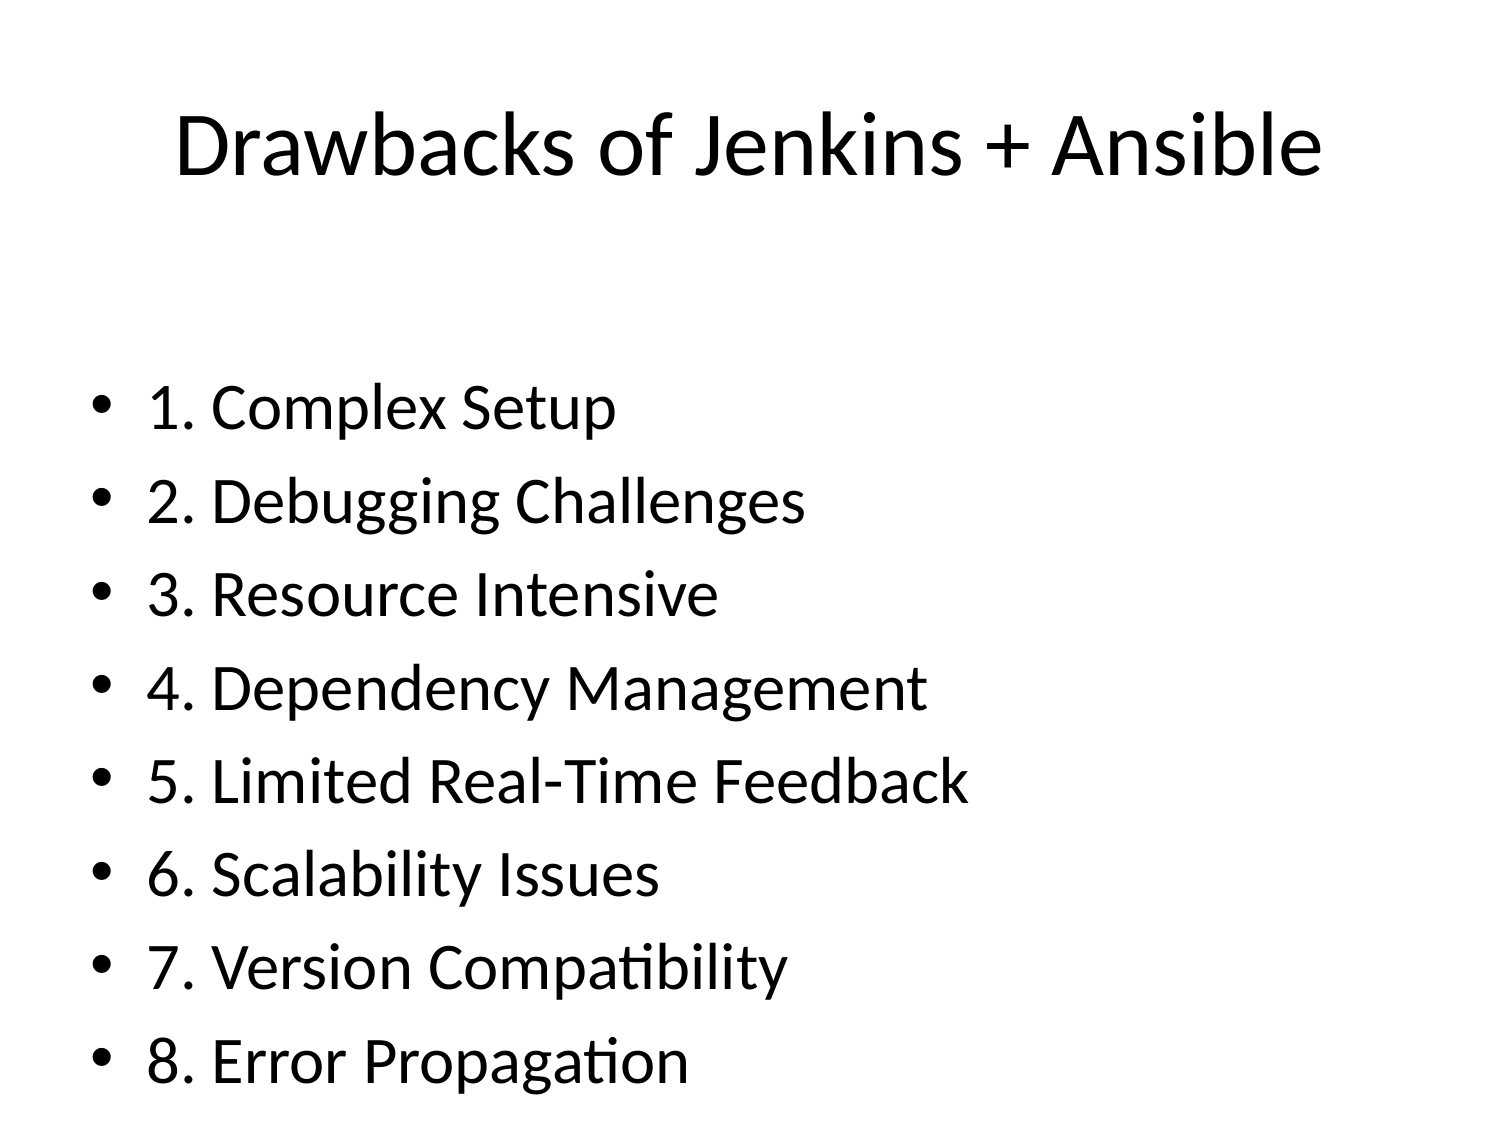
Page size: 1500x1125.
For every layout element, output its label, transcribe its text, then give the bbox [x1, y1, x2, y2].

list 1. Complex Setup 2. Debugging Challenges 3. Resource Intensive 4. Dependency Management 5. Limited Real-Time Feedback 6. Scalability Issues 7. Version Compatibility 8. Error Propagation 9. Security Concerns 10. Maintenance Overhead [75, 262, 1425, 1005]
title Drawbacks of Jenkins + Ansible [75, 45, 1425, 233]
